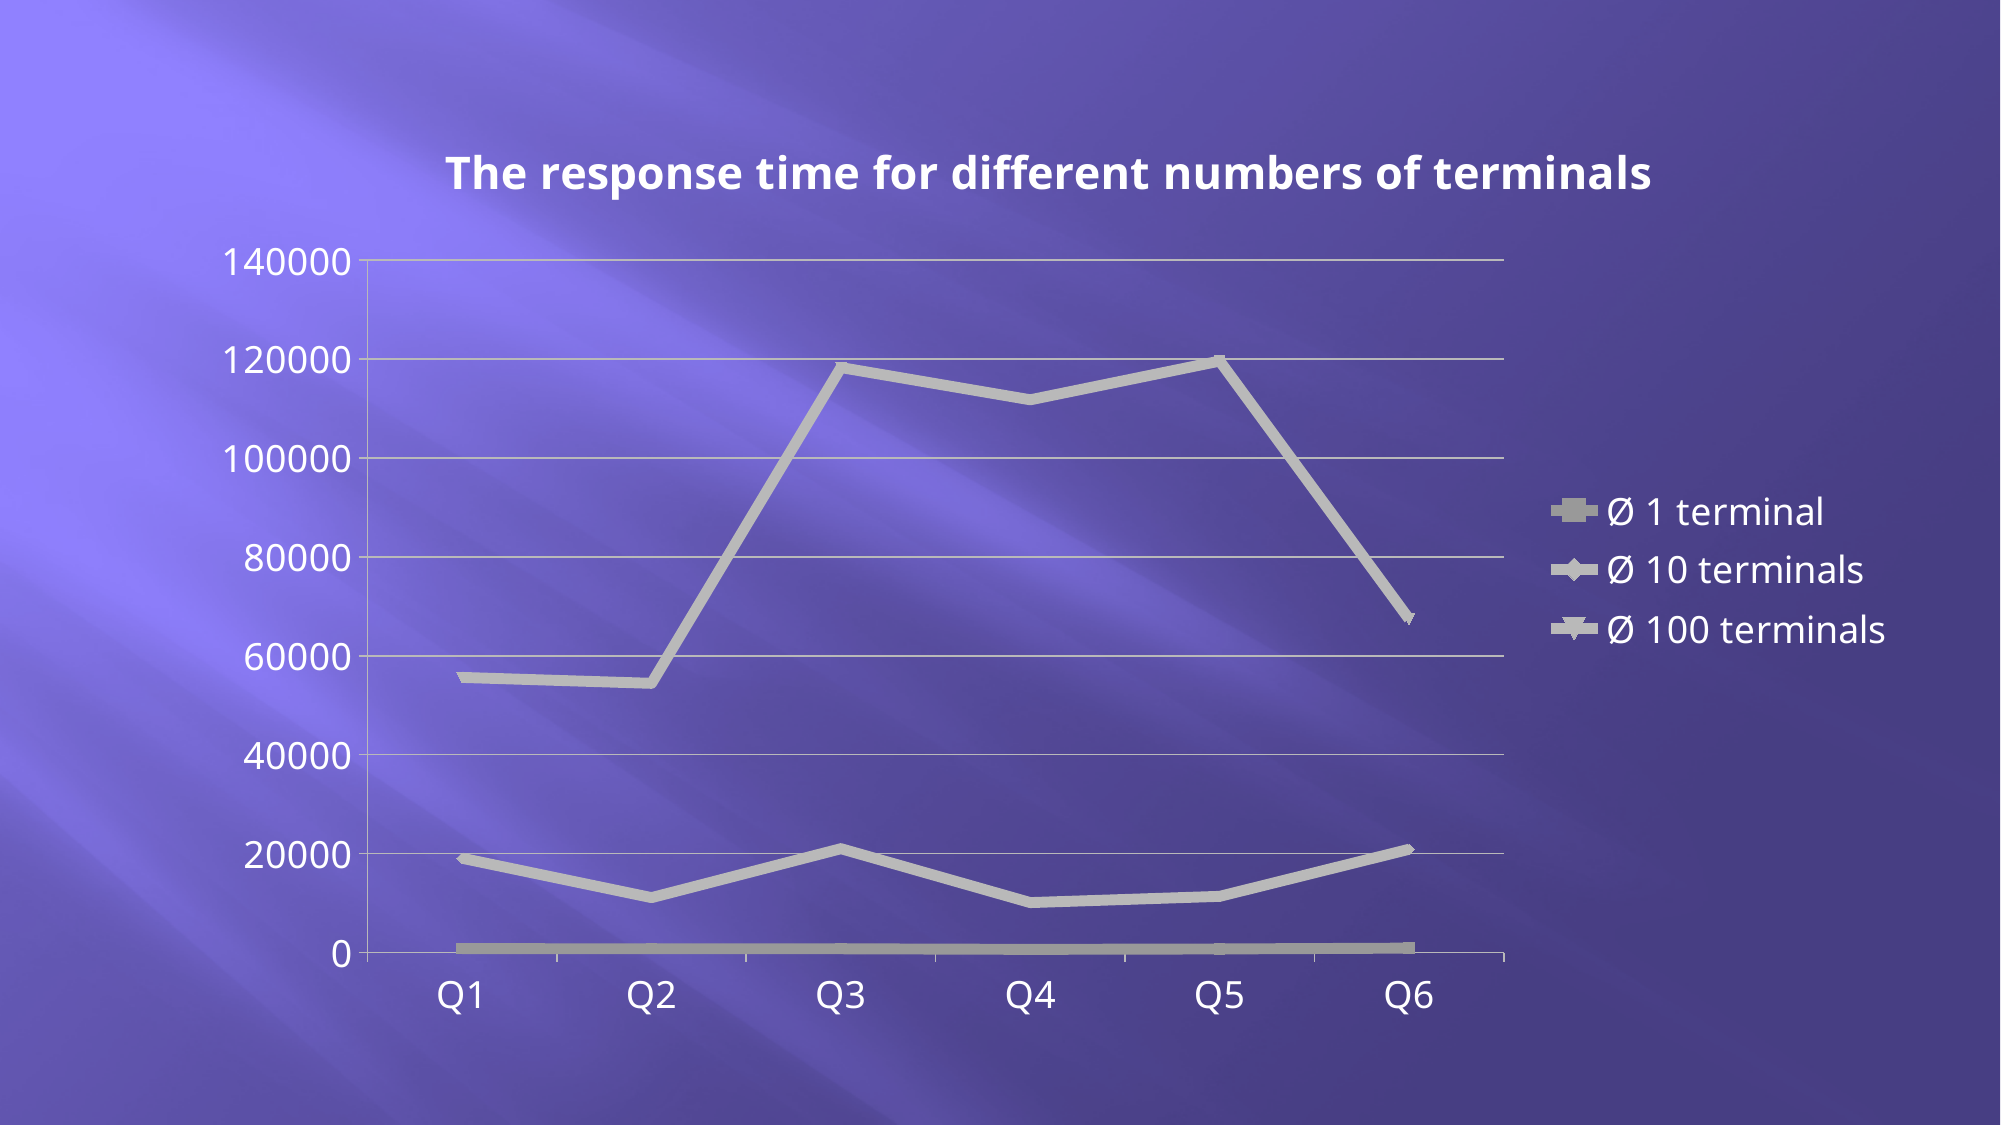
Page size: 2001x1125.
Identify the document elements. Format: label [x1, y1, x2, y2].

title [99, 45, 1900, 233]
chart [186, 100, 1911, 1039]
